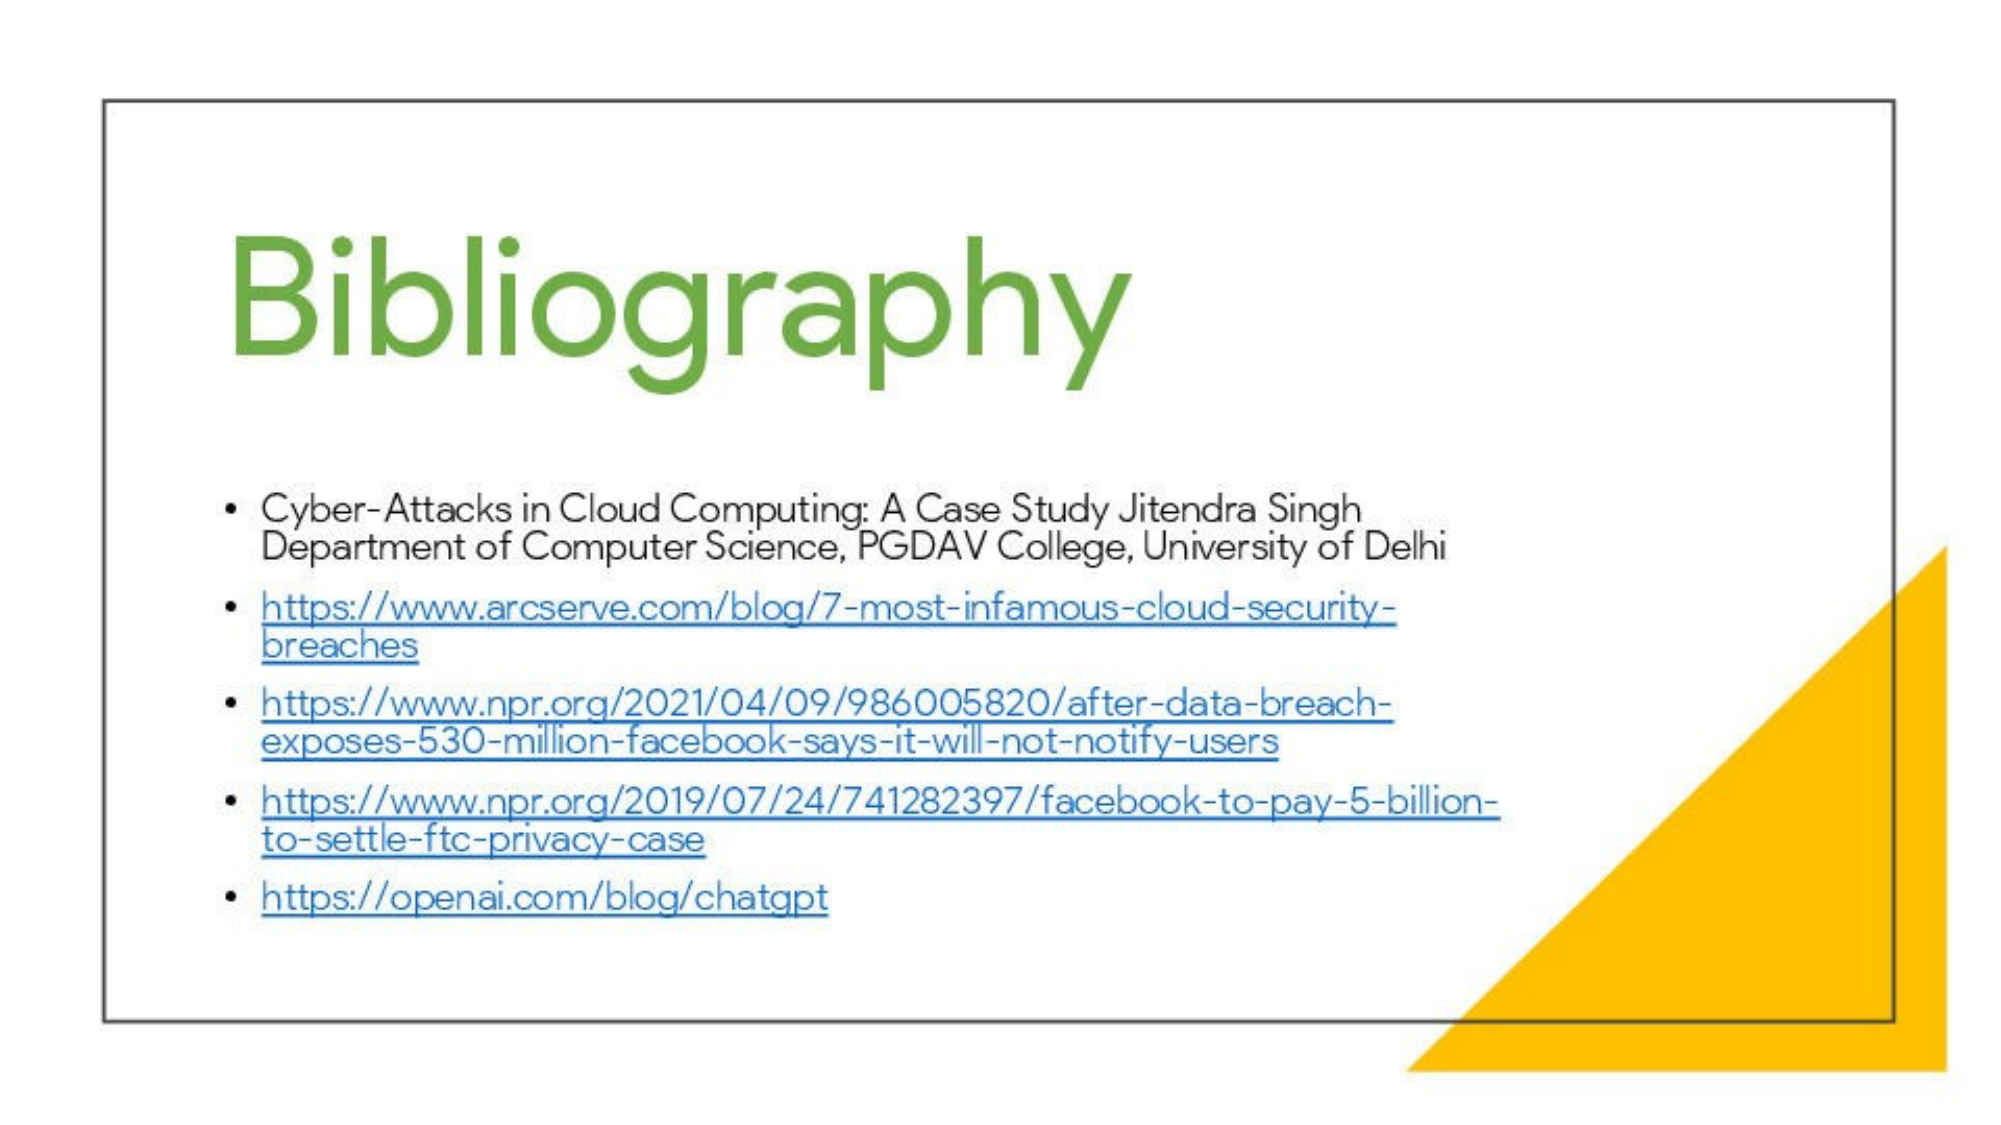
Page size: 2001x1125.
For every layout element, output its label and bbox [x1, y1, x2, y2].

text_box [0, 0, 2000, 1125]
